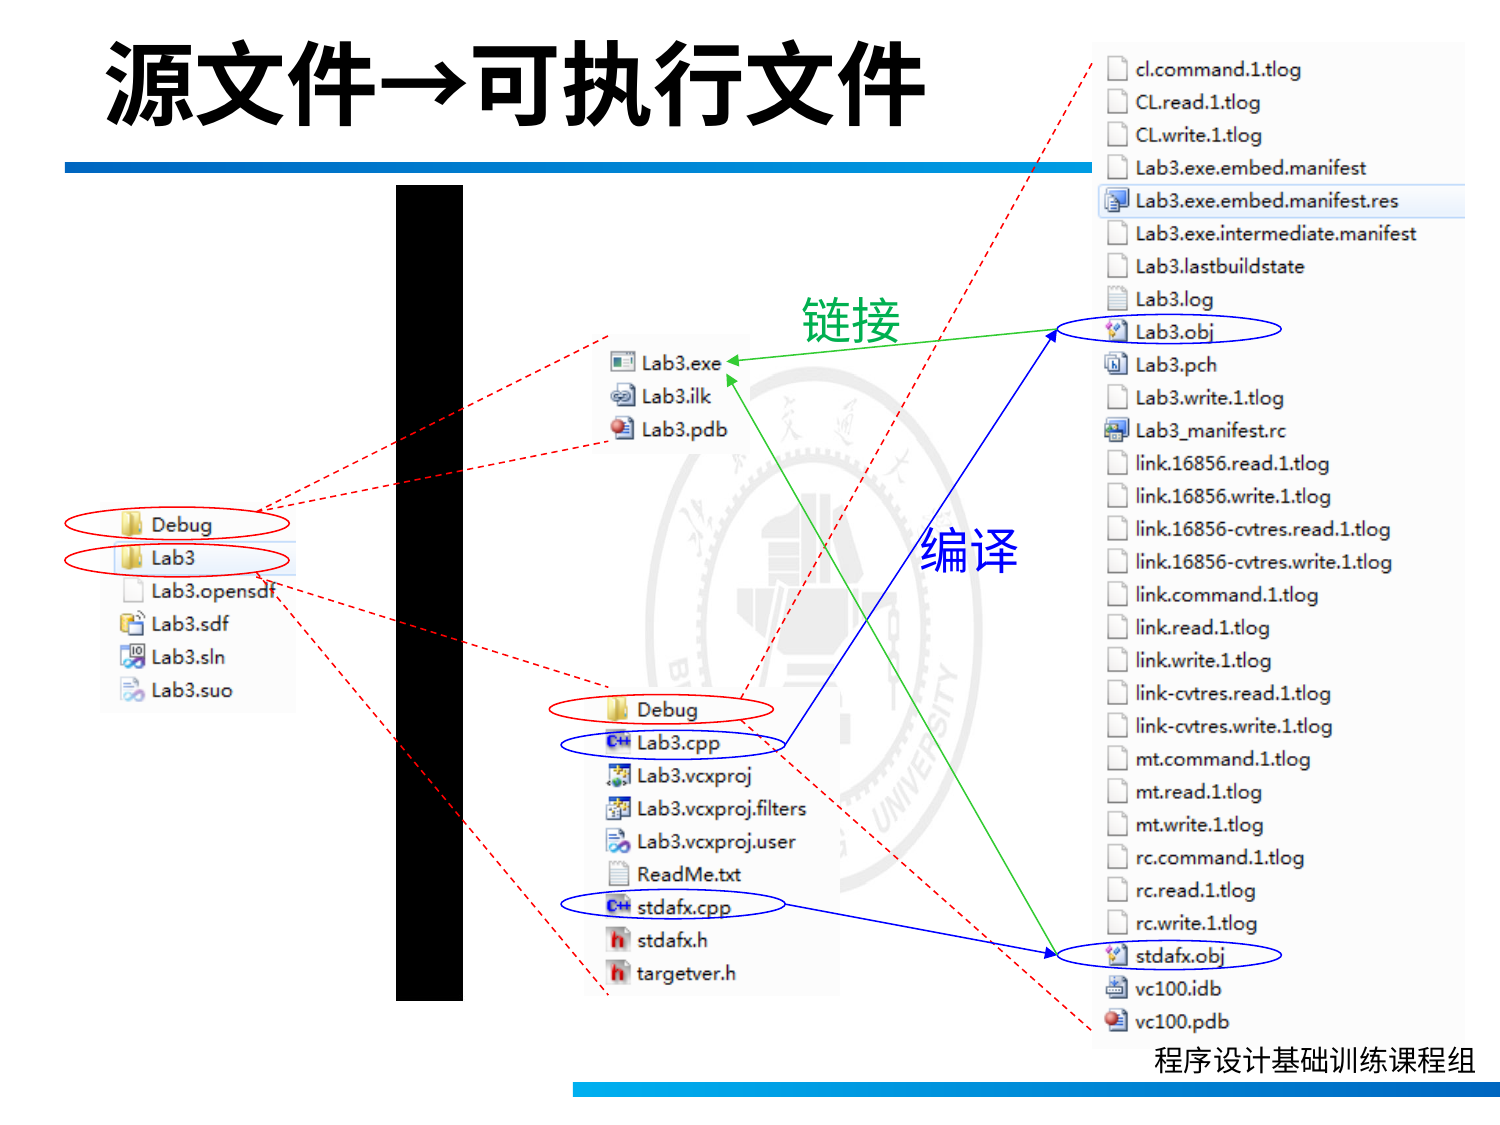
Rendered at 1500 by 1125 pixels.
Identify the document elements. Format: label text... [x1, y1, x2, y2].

text_box 源文件→可执行文件 [88, 19, 975, 144]
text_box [256, 440, 609, 513]
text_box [740, 62, 1093, 700]
text_box 程序设计基础训练课程组 [1139, 1034, 1495, 1085]
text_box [255, 571, 609, 996]
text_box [740, 719, 1093, 1032]
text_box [726, 328, 1058, 362]
picture [591, 334, 740, 454]
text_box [726, 373, 1058, 956]
picture [609, 687, 740, 996]
picture [100, 502, 296, 713]
picture [1092, 42, 1465, 1050]
text_box [65, 512, 94, 535]
text_box [64, 549, 94, 572]
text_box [256, 335, 609, 440]
